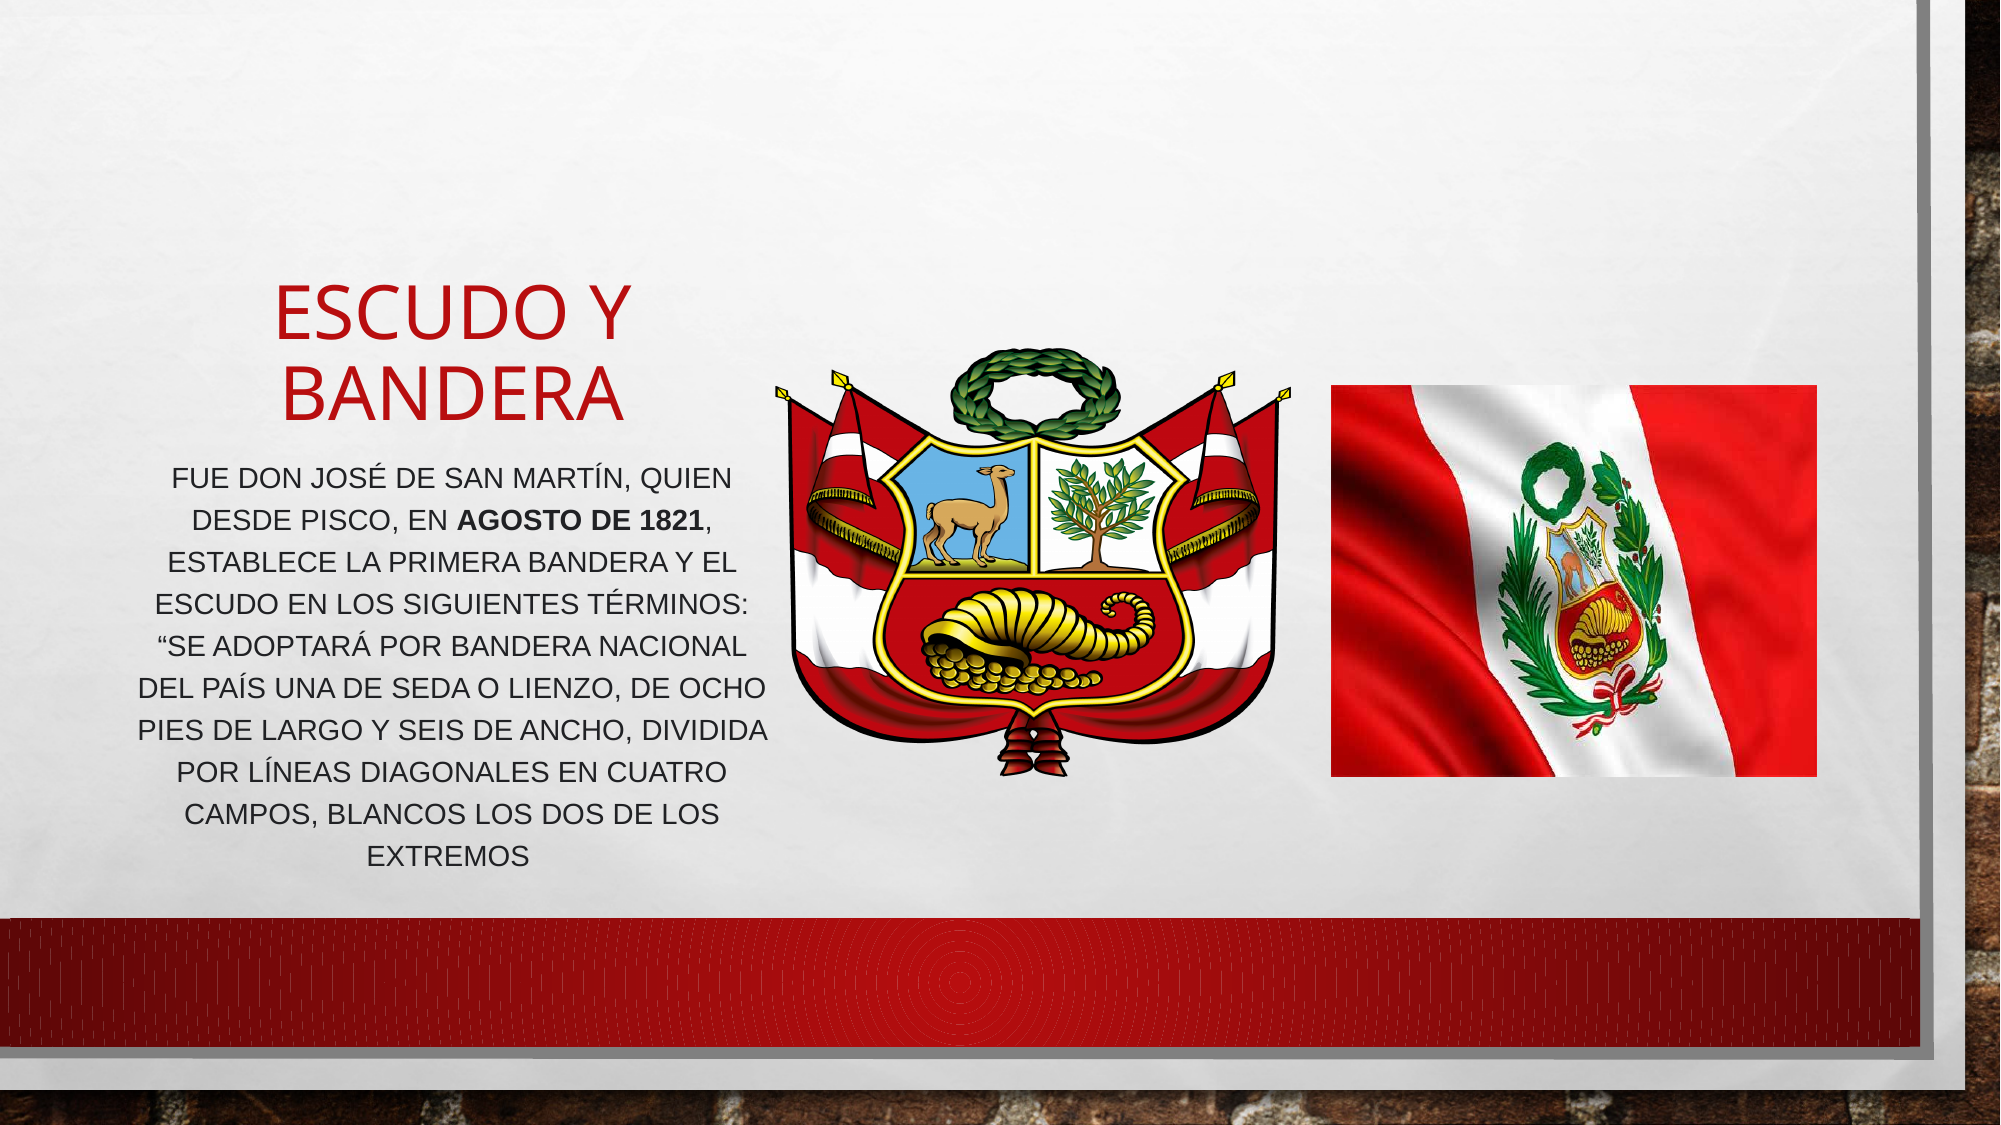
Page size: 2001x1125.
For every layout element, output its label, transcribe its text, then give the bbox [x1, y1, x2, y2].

list Fue don José de San Martín, quien desde Pisco, en agosto de 1821, establece la primera bandera y el escudo en los siguientes términos: “Se adoptará por bandera nacional del país una de seda o lienzo, de ocho pies de largo y seis de ancho, dividida por líneas diagonales en cuatro campos, blancos los dos de los extremos [113, 444, 791, 882]
picture [0, 0, 2000, 1125]
title Escudo y bandera [113, 112, 791, 444]
picture [1330, 385, 1817, 777]
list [775, 348, 1291, 777]
